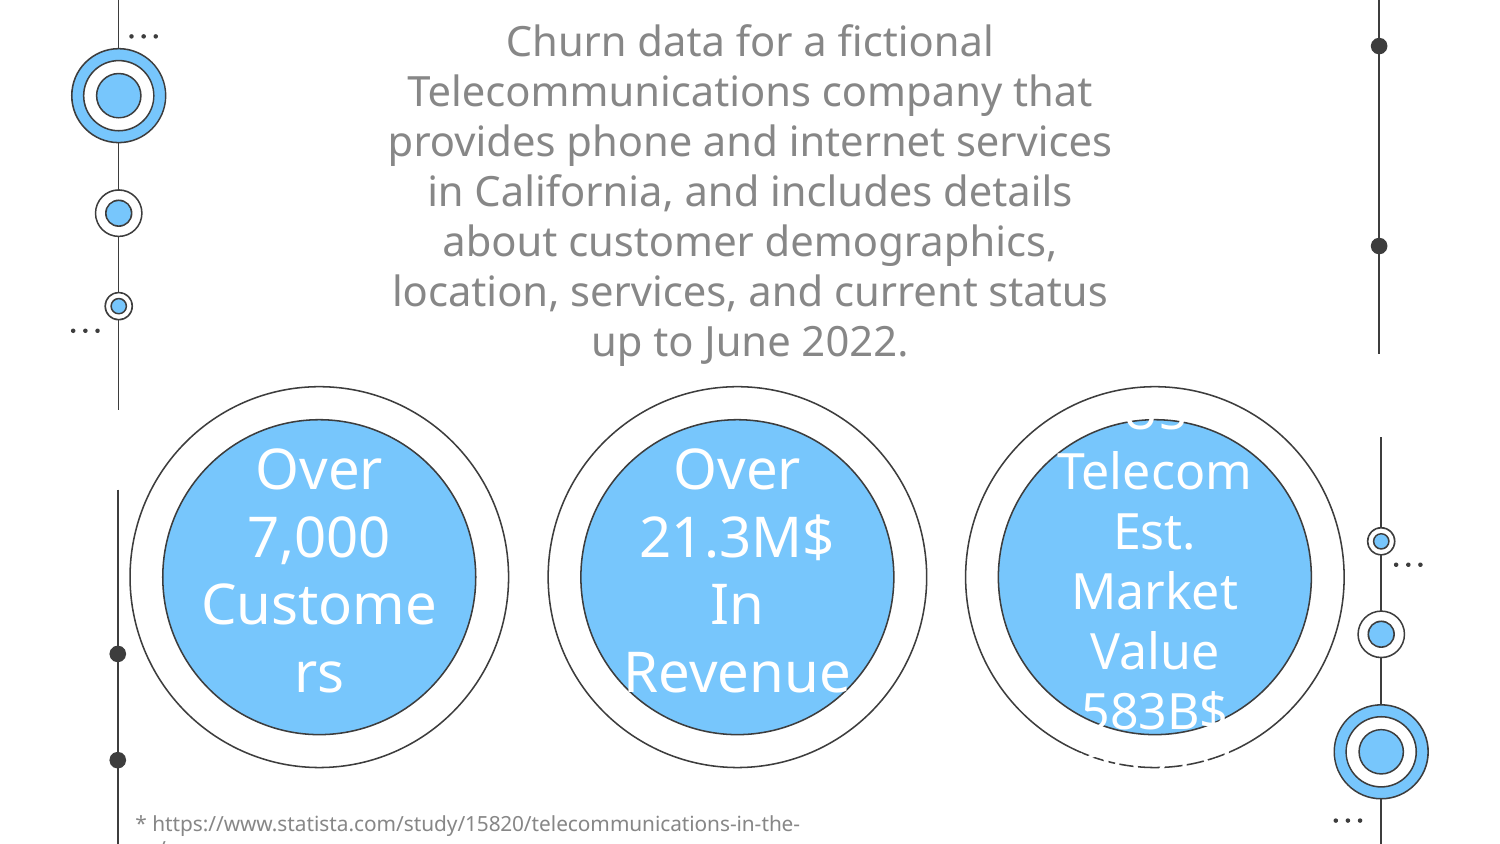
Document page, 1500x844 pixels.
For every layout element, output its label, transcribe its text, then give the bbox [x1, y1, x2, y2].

text_box * https://www.statista.com/study/15820/telecommunications-in-the-us/ [120, 803, 831, 844]
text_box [965, 386, 1345, 768]
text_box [547, 386, 927, 768]
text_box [129, 386, 509, 768]
subtitle Churn data for a fictional Telecommunications company that provides phone and internet services in California, and includes details about customer demographics, location, services, and current status up to June 2022. [355, 0, 1145, 409]
